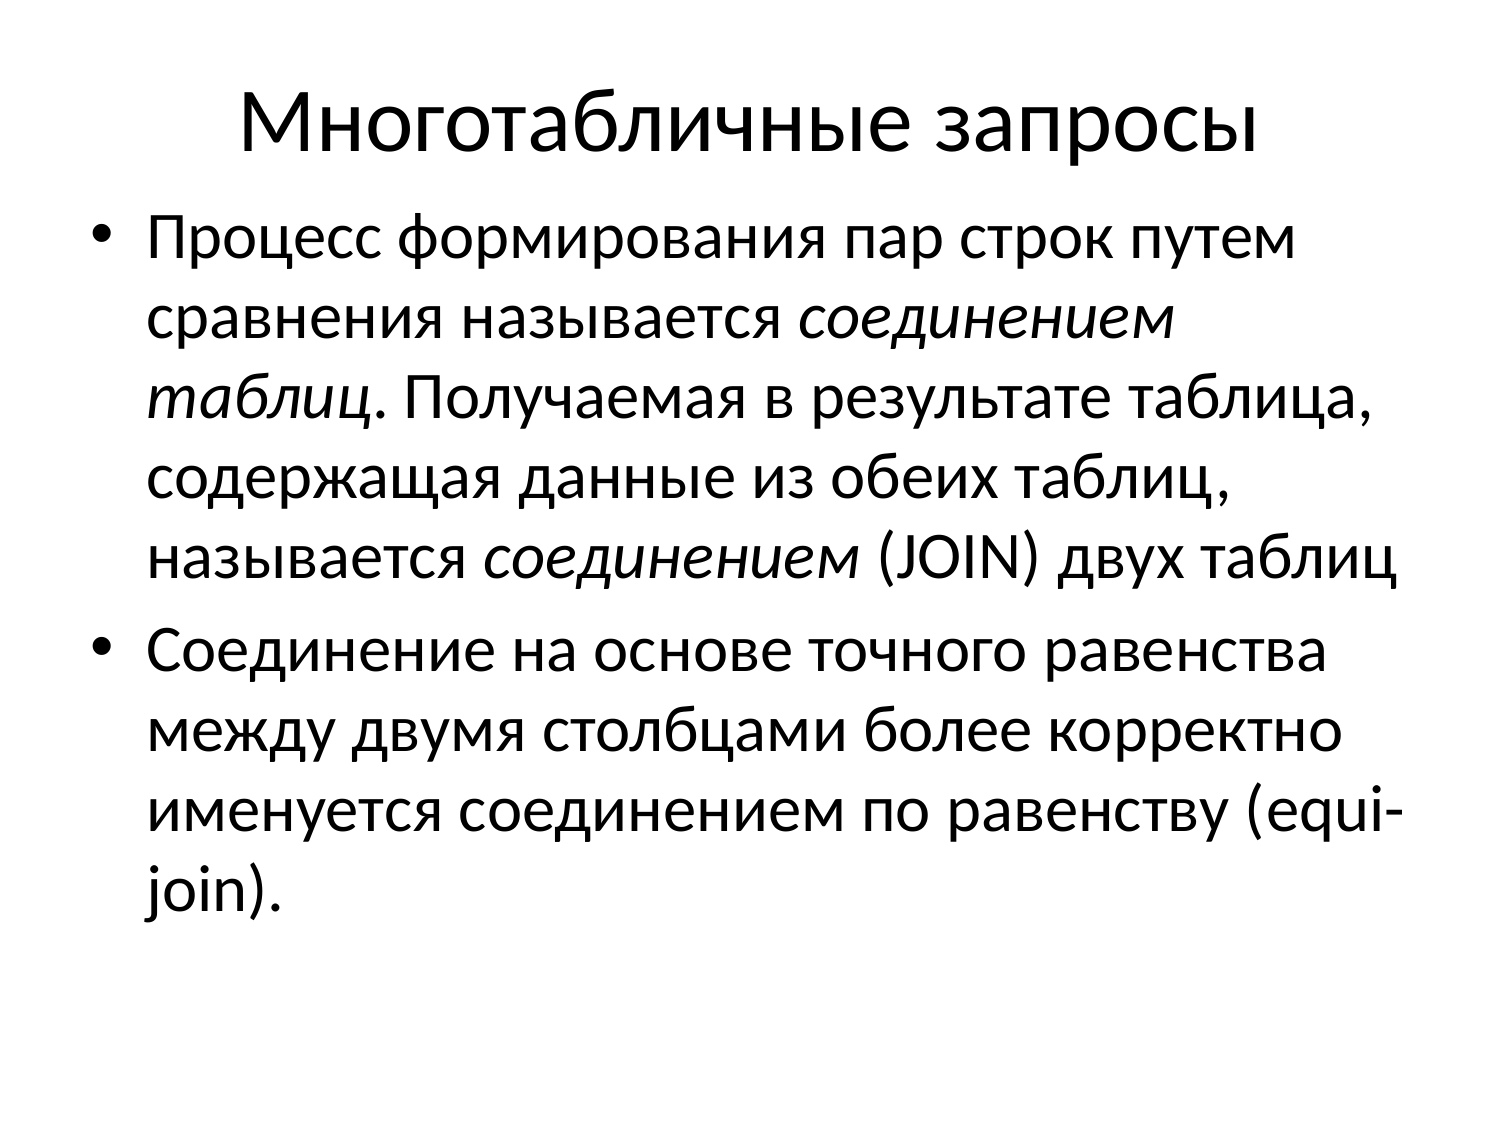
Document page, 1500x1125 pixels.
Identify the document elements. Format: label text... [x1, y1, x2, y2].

title Многотабличные запросы [75, 45, 1425, 184]
list Процесс формирования пар строк путем сравнения называется соединением таблиц. Получаемая в результате таблица, содержащая данные из обеих таблиц, называется соединением (JOIN) двух таблиц Соединение на основе точного равенства между двумя столбцами более корректно именуется соединением по равенству (equi-join). [75, 184, 1425, 1005]
